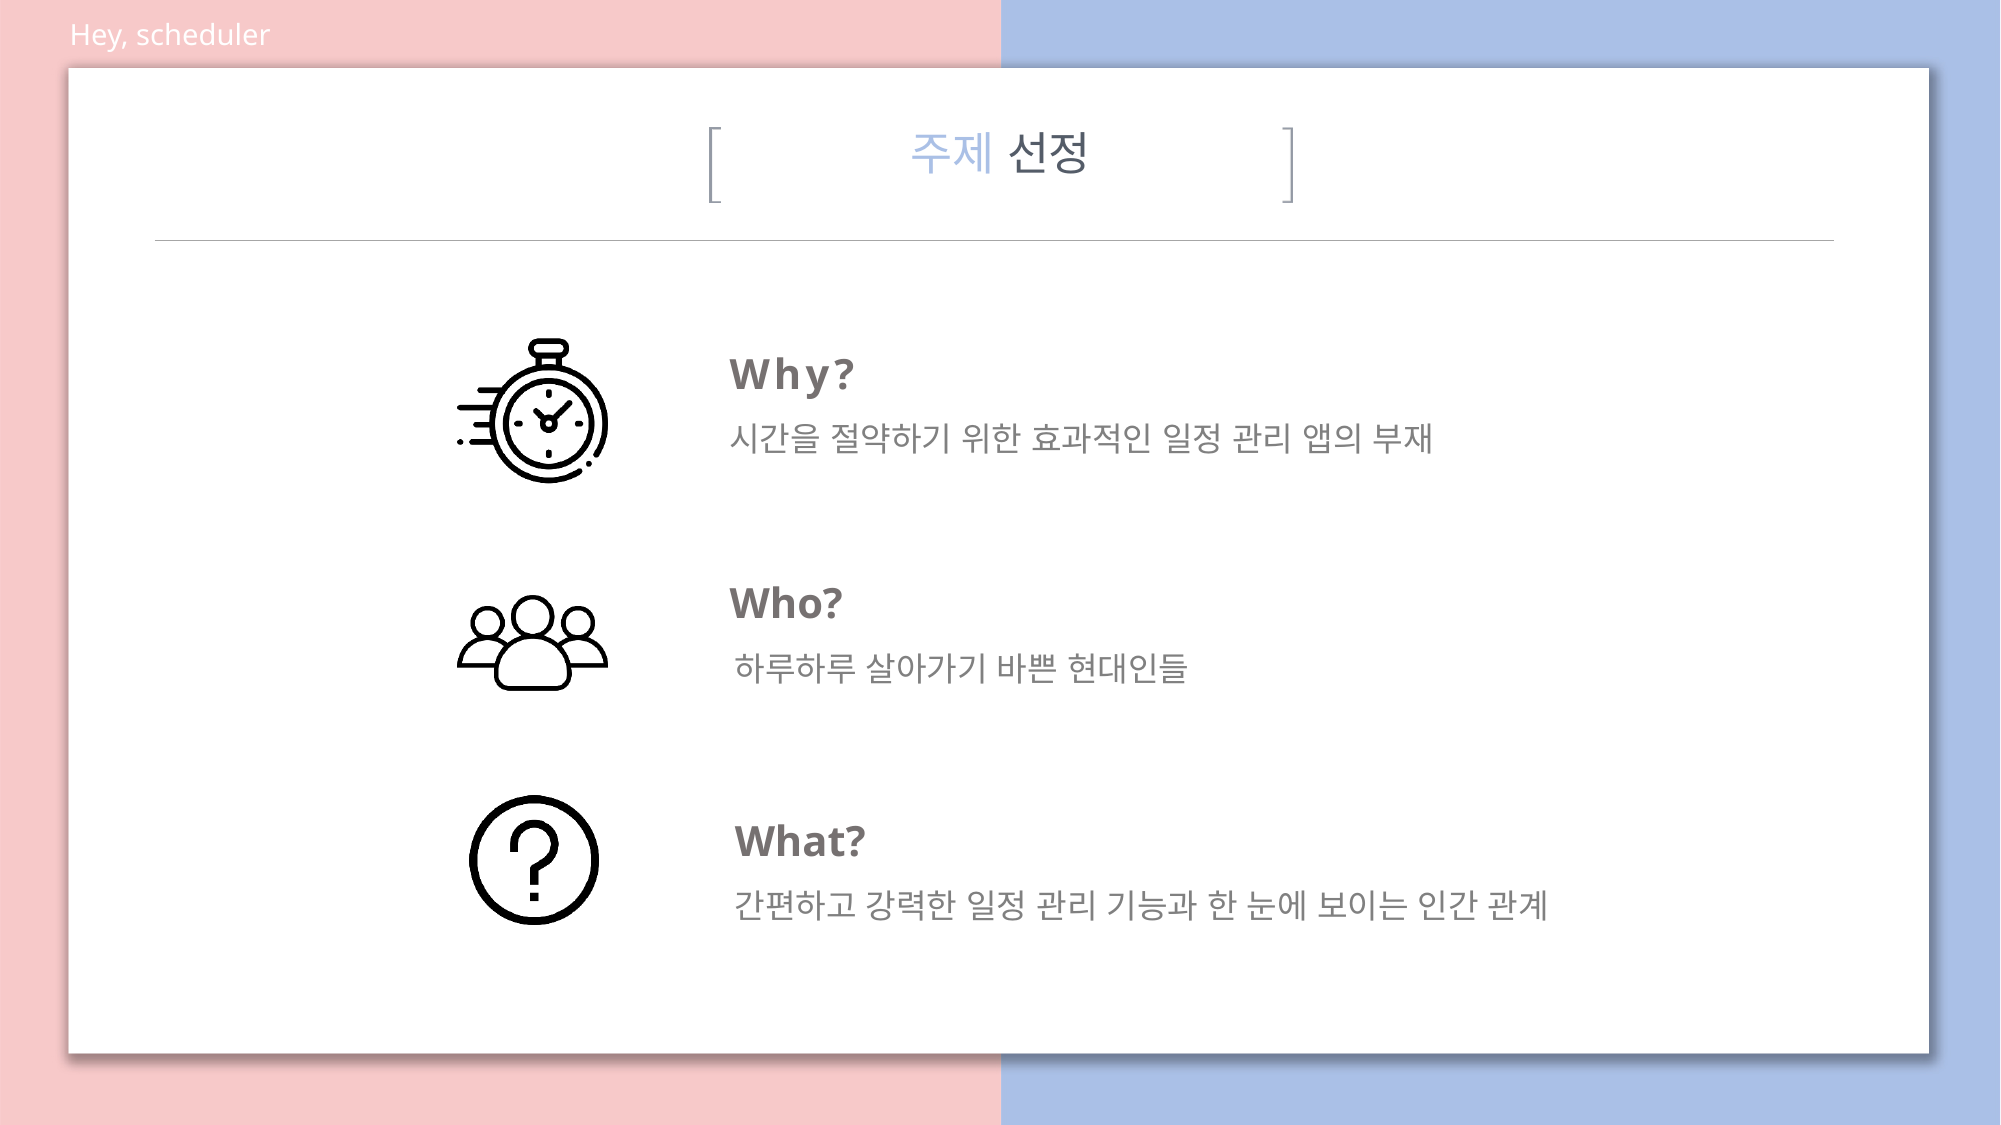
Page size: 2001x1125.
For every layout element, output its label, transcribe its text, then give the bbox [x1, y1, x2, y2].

text_box Who? [714, 569, 1406, 635]
text_box Hey, scheduler [54, 13, 672, 95]
text_box Why? [714, 340, 1406, 390]
picture [0, 0, 2001, 1125]
text_box 주제 선정 [363, 102, 1639, 209]
text_box 하루하루 살아가기 바쁜 현대인들 [720, 620, 1649, 695]
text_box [709, 127, 1293, 203]
text_box 간편하고 강력한 일정 관리 기능과 한 눈에 보이는 인간 관계 [720, 858, 1649, 933]
text_box 시간을 절약하기 위한 효과적인 일정 관리 앱의 부재 [714, 390, 1644, 466]
text_box What? [720, 807, 1412, 858]
